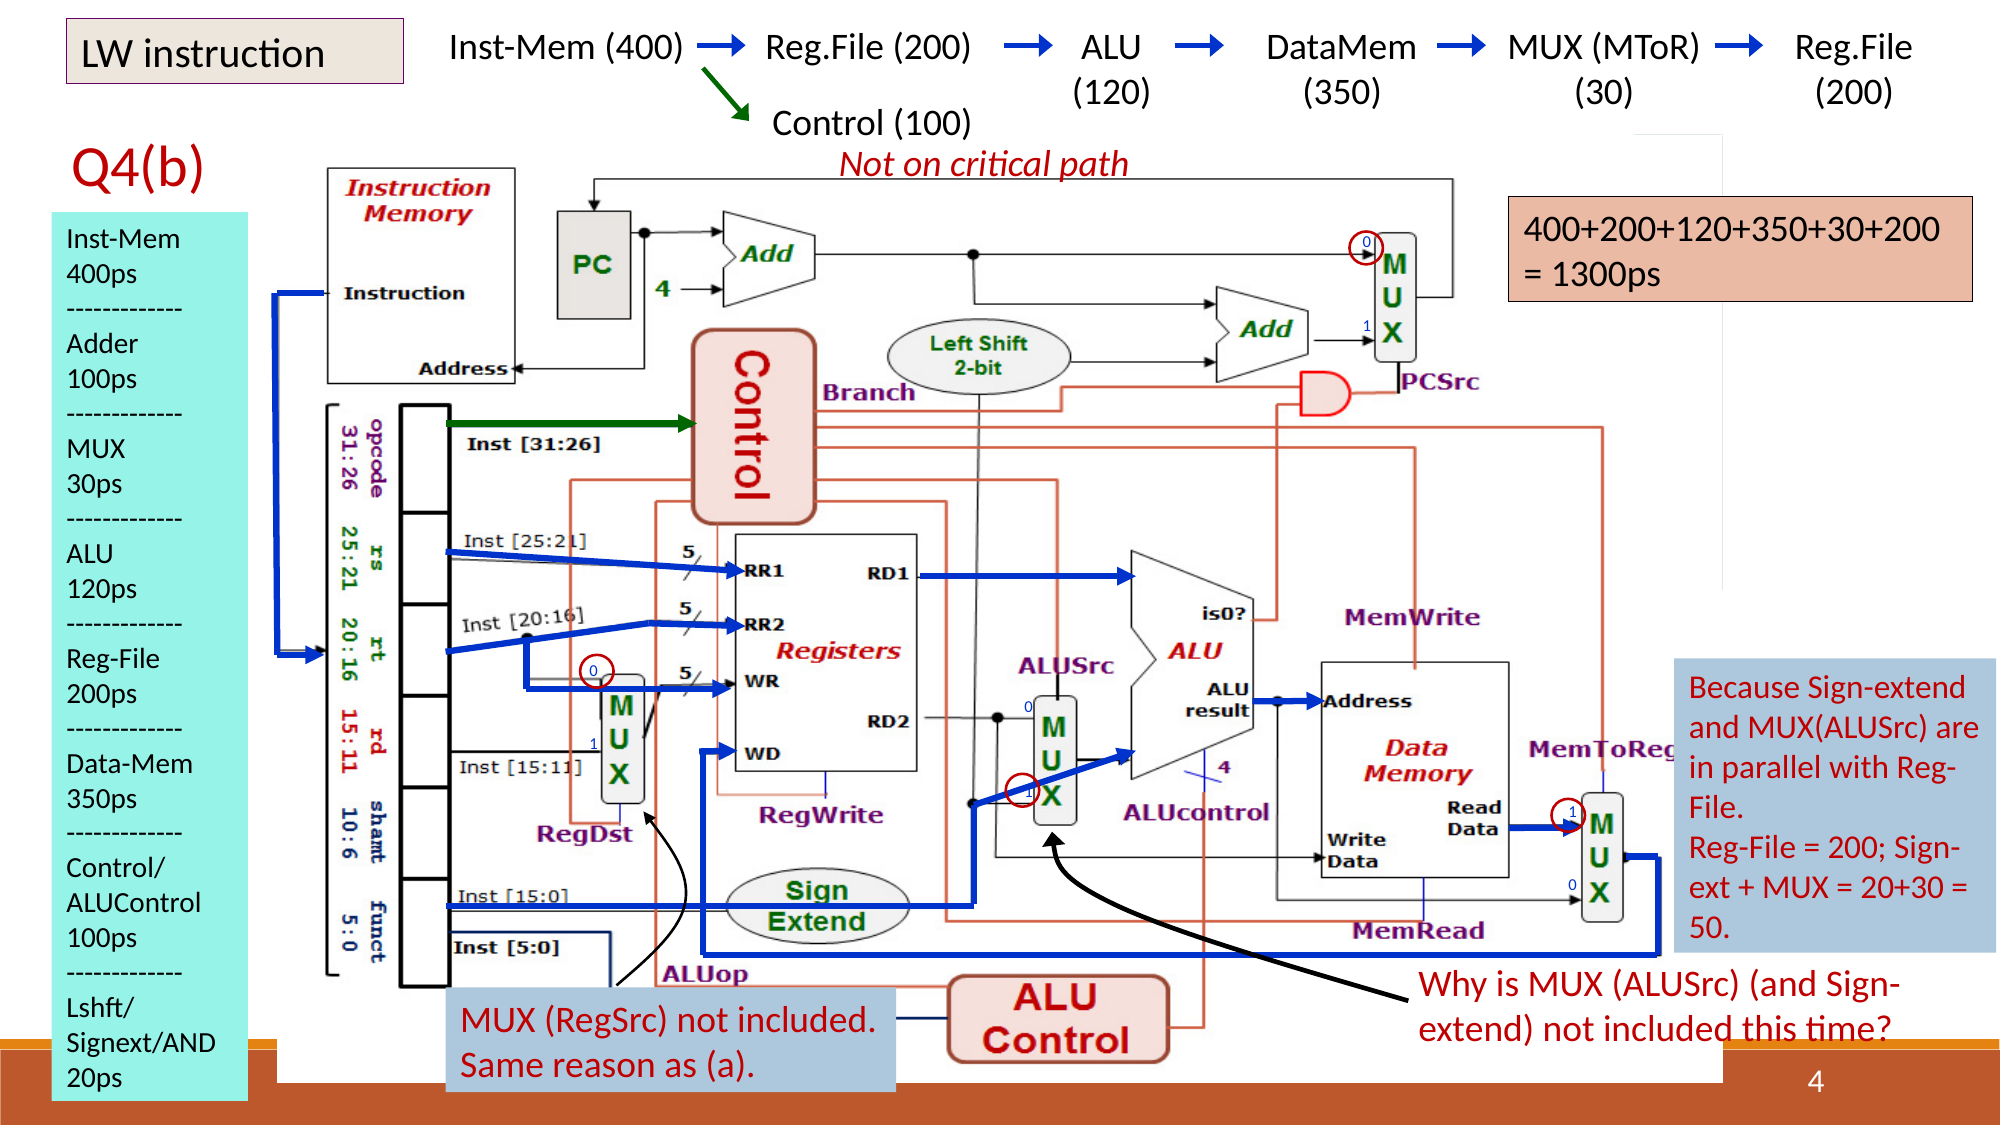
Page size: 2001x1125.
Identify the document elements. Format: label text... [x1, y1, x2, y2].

text_box 400+200+120+350+30+200 = 1300ps [1732, 196, 1973, 302]
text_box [905, 916, 1048, 956]
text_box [444, 551, 576, 575]
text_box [696, 14, 1001, 77]
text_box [702, 67, 1005, 152]
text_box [1475, 14, 1713, 122]
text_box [1174, 14, 1470, 122]
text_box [1051, 831, 1939, 1059]
text_box Q4(b) [44, 121, 233, 206]
text_box Inst-Mem (400) [430, 14, 695, 75]
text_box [905, 839, 1137, 907]
text_box LW instruction [66, 18, 404, 84]
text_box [1003, 14, 1173, 122]
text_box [445, 575, 576, 810]
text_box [444, 810, 897, 1094]
text_box Inst-Mem 400ps ------------- Adder 100ps ------------- MUX 30ps ------------- ALU 120ps ------------- Reg-File 200ps ------------- Data-Mem 350ps ------------- Control/ALUControl 100ps ------------- Lshft/Signext/AND 20ps [51, 212, 248, 1101]
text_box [1593, 750, 1659, 828]
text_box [579, 230, 1586, 833]
slide_number 4 [1624, 1066, 1840, 1110]
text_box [1714, 14, 1953, 122]
text_box Because Sign-extend and MUX(ALUSrc) are in parallel with Reg-File. Reg-File = 200; Sign-ext + MUX = 20+30 = 50. [1732, 658, 1997, 953]
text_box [276, 133, 1724, 1084]
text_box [273, 292, 325, 656]
